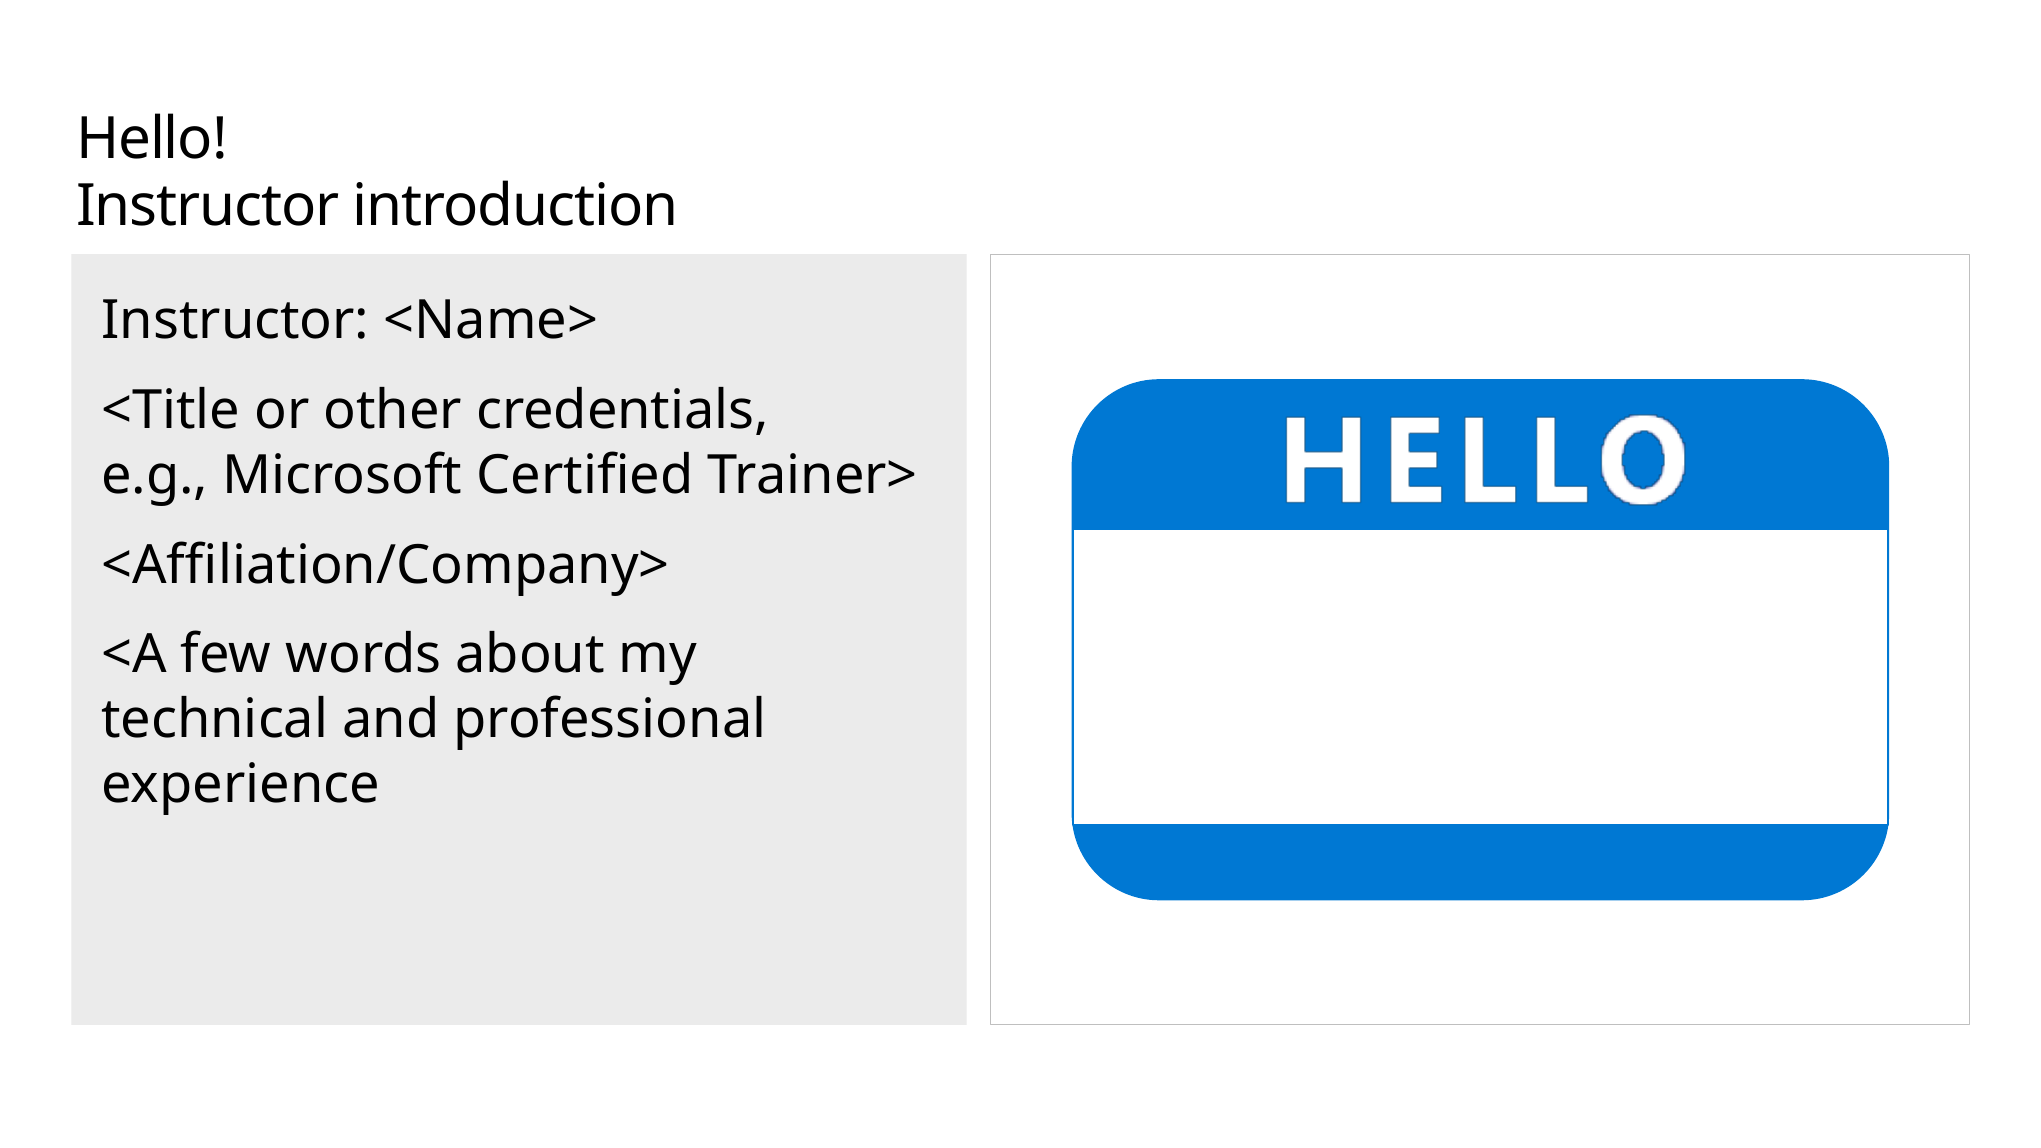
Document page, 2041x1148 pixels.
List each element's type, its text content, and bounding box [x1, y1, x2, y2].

picture [1071, 378, 1890, 901]
text_box [990, 253, 1971, 1026]
title Hello! Instructor introduction [76, 103, 1969, 172]
text_box Instructor: <Name> <Title or other credentials, e.g., Microsoft Certified Trainer> <Affiliation/Company> <A few words about my technical and professional experience [71, 253, 967, 1026]
